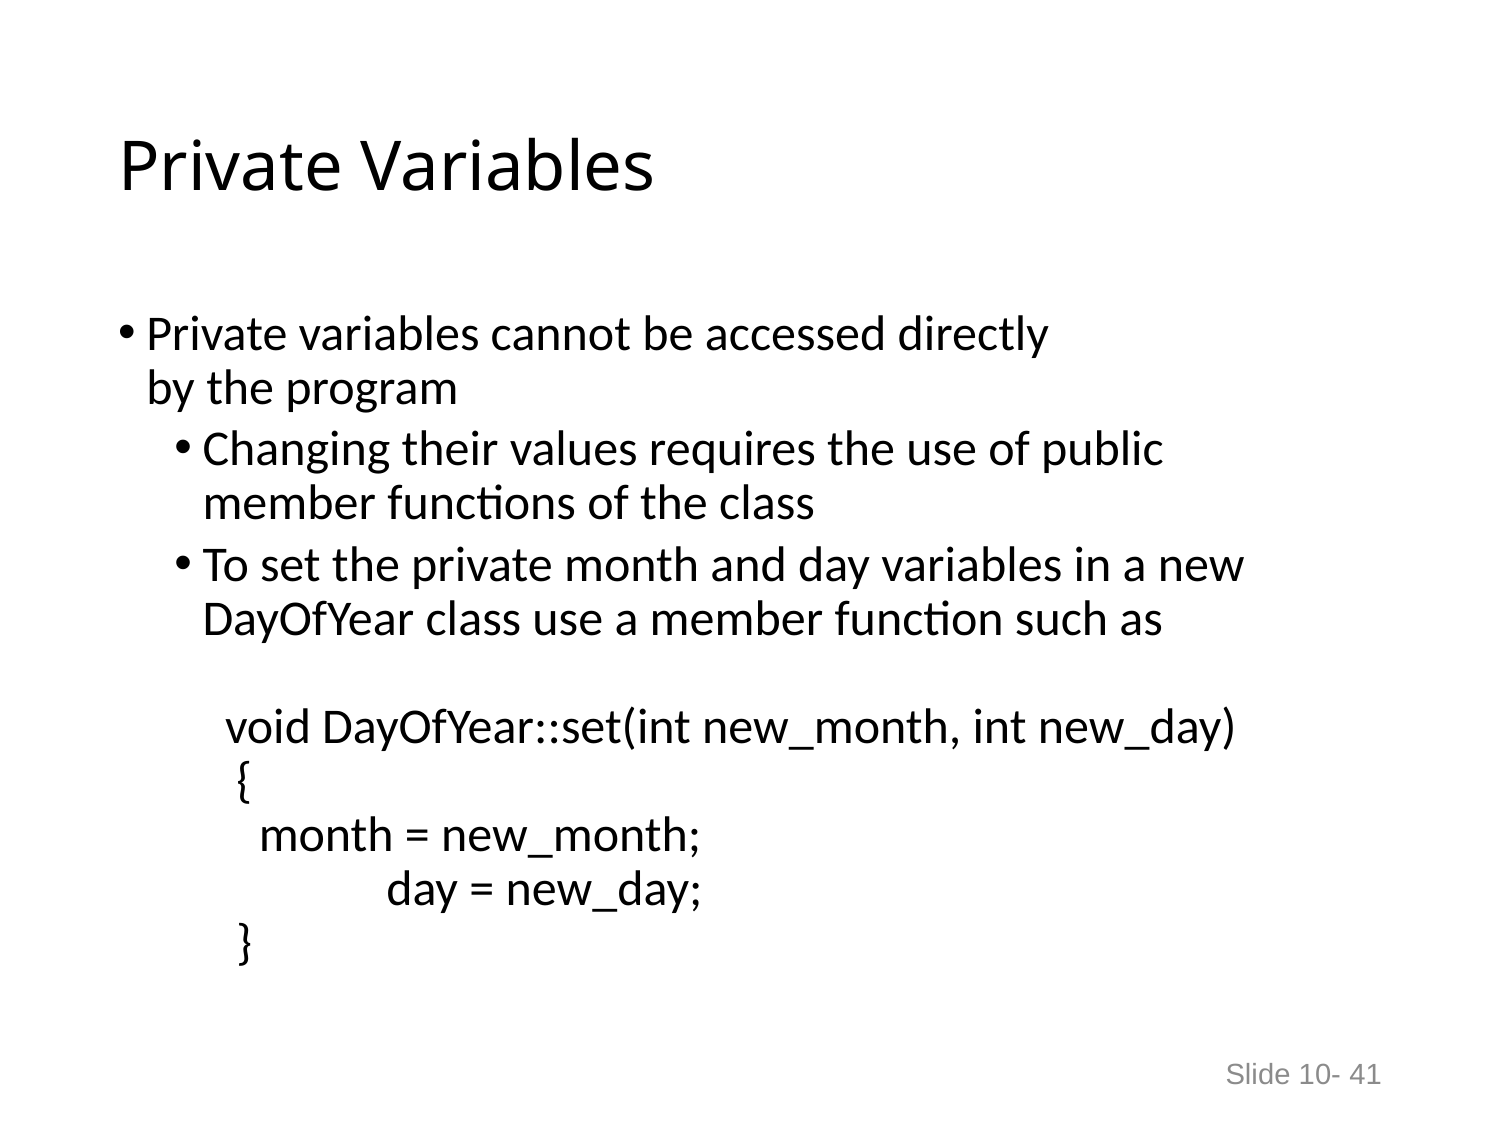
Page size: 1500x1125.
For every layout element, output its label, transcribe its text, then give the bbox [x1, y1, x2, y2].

list Private variables cannot be accessed directly by the program Changing their values requires the use of public member functions of the class To set the private month and day variables in a new DayOfYear class use a member function such as void DayOfYear::set(int new_month, int new_day) { month = new_month; day = new_day; } [103, 299, 1397, 1014]
slide_number Slide 10- 41 [1059, 1042, 1397, 1103]
title Private Variables [103, 59, 1397, 278]
